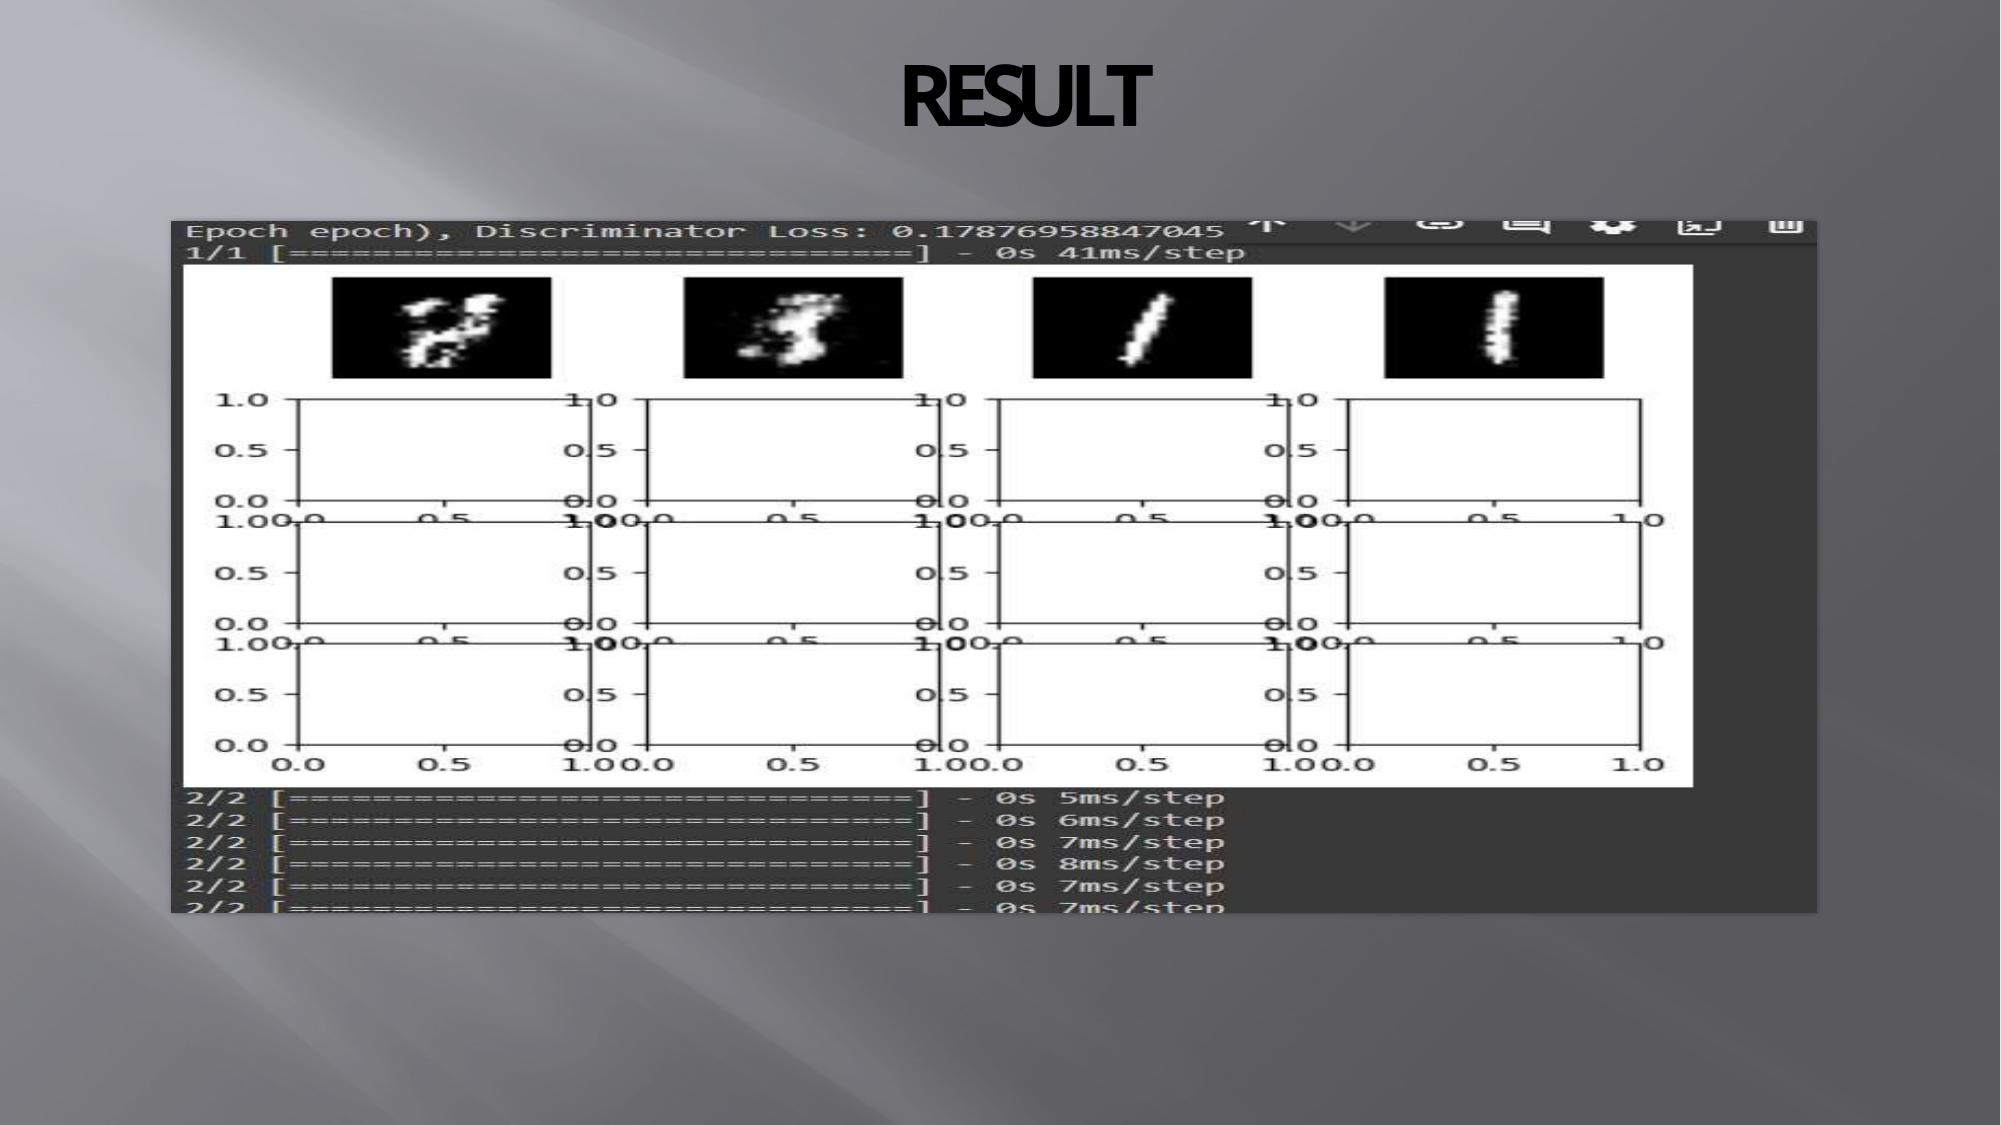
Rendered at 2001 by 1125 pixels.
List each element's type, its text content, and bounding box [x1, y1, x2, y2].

title RESULT [133, 0, 1917, 187]
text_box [162, 212, 1825, 922]
